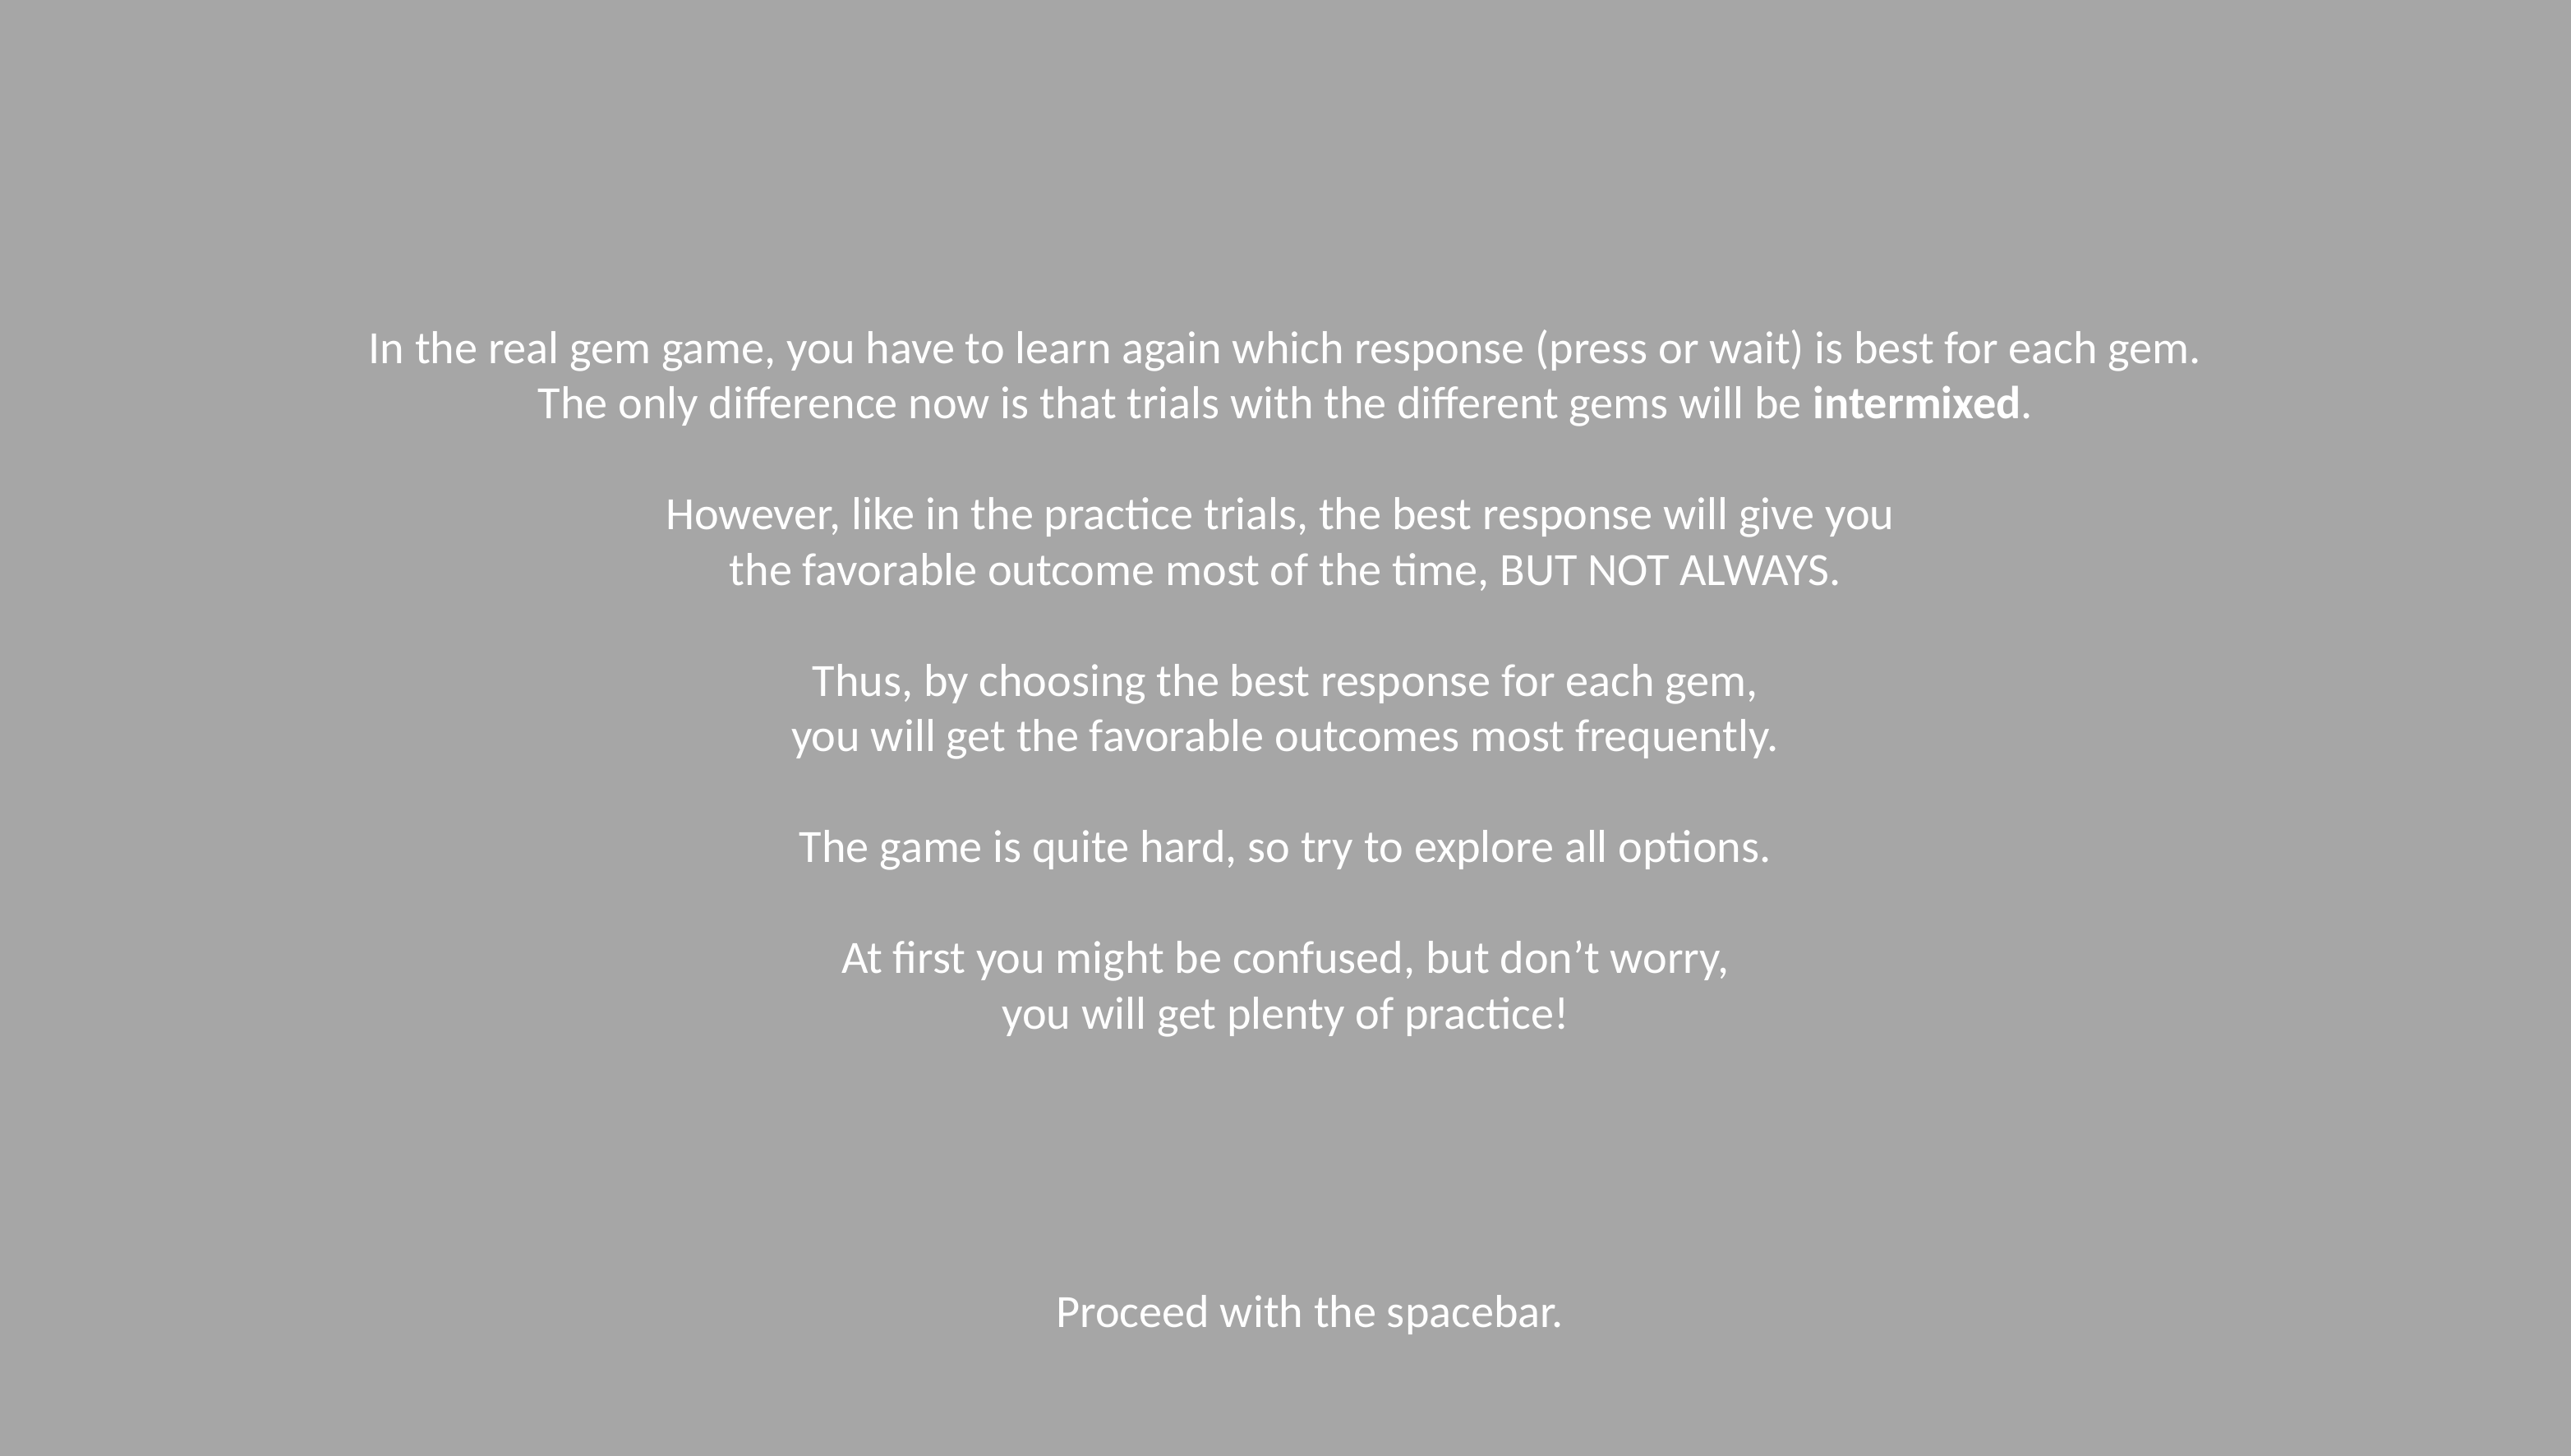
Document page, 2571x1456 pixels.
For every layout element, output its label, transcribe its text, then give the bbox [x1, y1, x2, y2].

text_box Proceed with the spacebar. [1044, 1274, 1577, 1343]
title In the real gem game, you have to learn again which response (press or wait) is best for each gem. The only difference now is that trials with the different gems will be intermixed. However, like in the practice trials, the best response will give you the favorable outcome most of the time, BUT NOT ALWAYS. Thus, by choosing the best response for each gem, you will get the favorable outcomes most frequently. The game is quite hard, so try to explore all options. At first you might be confused, but don’t worry, you will get plenty of practice! [128, 178, 2443, 1343]
